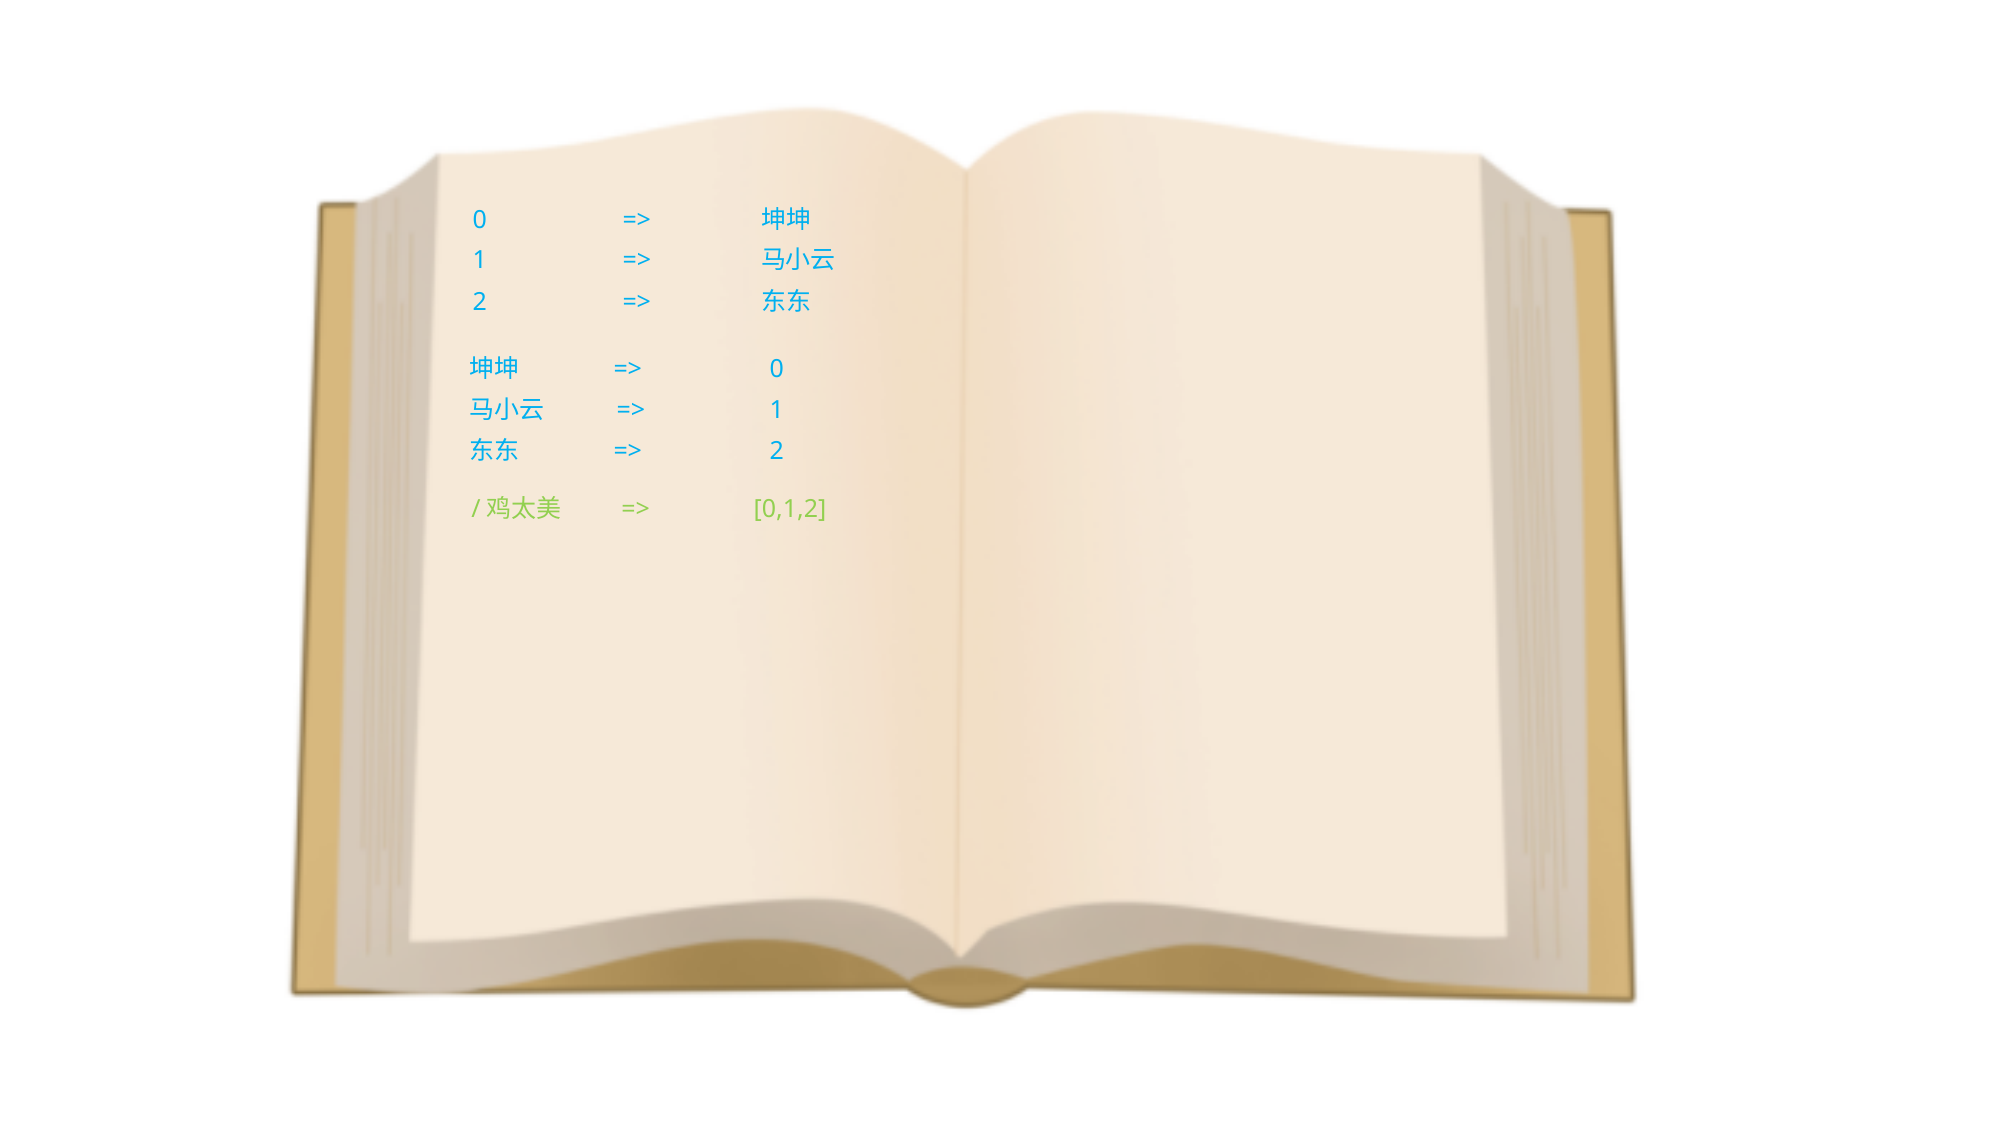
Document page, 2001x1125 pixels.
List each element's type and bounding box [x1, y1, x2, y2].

picture [212, 57, 1712, 1101]
